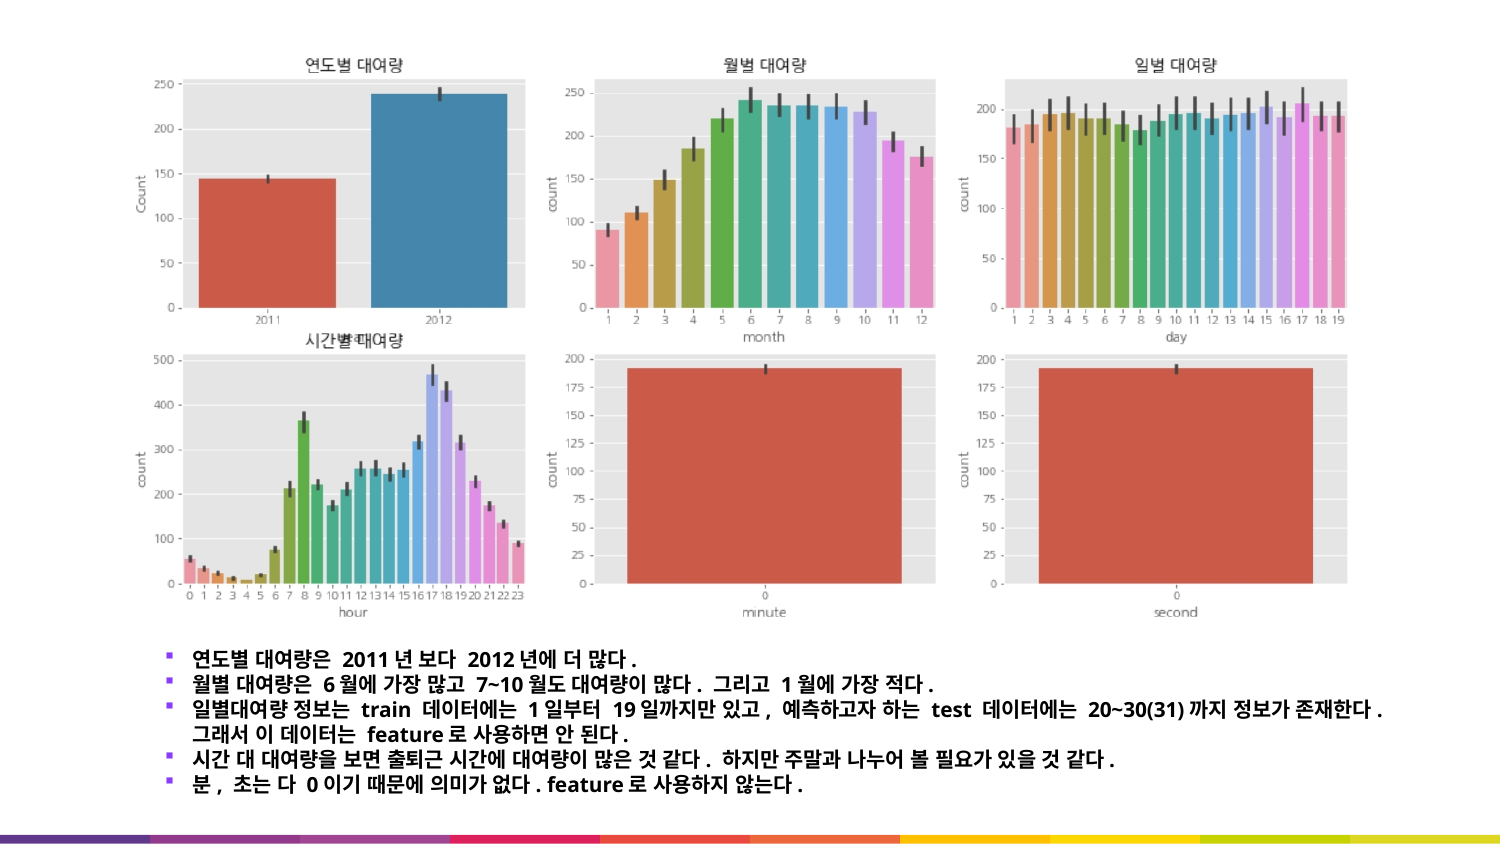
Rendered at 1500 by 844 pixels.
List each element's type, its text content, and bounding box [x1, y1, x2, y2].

text_box 연도별 대여량은 2011년 보다 2012년에 더 많다. 월별 대여량은 6월에 가장 많고 7~10월도 대여량이 많다. 그리고 1월에 가장 적다. 일별대여량 정보는 train 데이터에는 1일부터 19일까지만 있고, 예측하고자 하는 test 데이터에는 20~30(31)까지 정보가 존재한다. 그래서 이 데이터는 feature로 사용하면 안 된다. 시간 대 대여량을 보면 출퇴근 시간에 대여량이 많은 것 같다. 하지만 주말과 나누어 볼 필요가 있을 것 같다. 분, 초는 다 0이기 때문에 의미가 없다. feature로 사용하지 않는다. [149, 638, 1432, 804]
picture [123, 41, 1365, 627]
